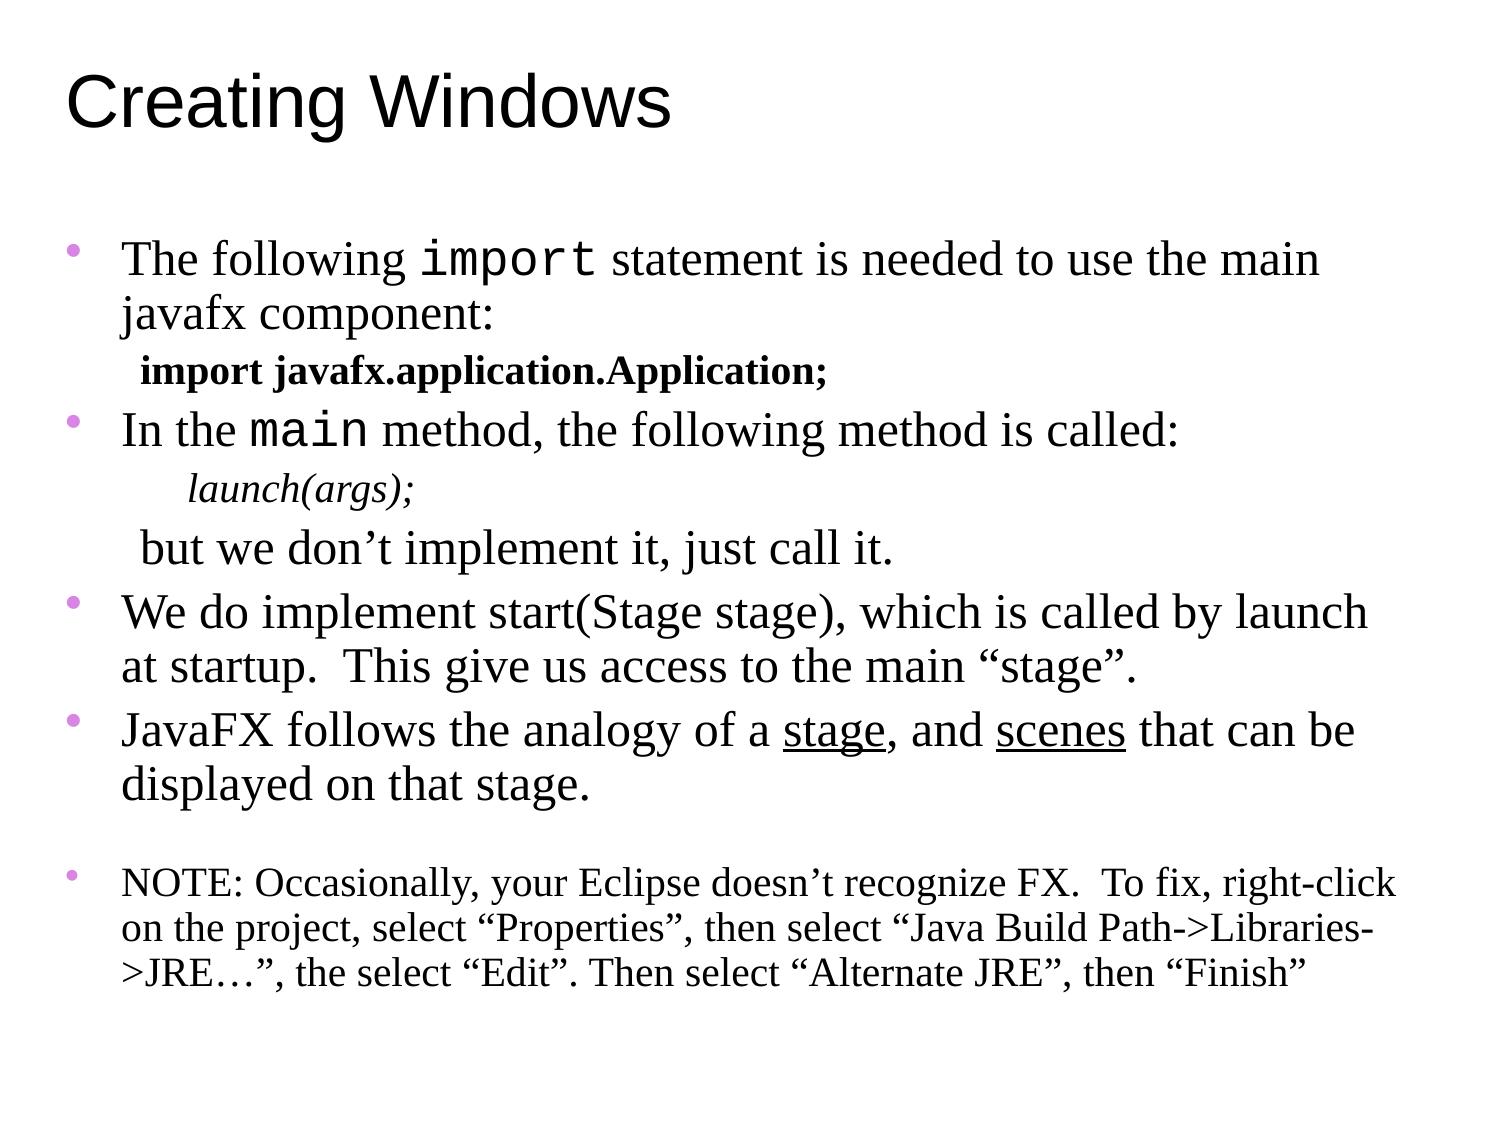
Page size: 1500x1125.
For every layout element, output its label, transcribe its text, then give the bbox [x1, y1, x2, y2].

title Creating Windows [49, 49, 1463, 151]
list The following import statement is needed to use the main javafx component: import javafx.application.Application; In the main method, the following method is called: launch(args); but we don’t implement it, just call it. We do implement start(Stage stage), which is called by launch at startup. This give us access to the main “stage”. JavaFX follows the analogy of a stage, and scenes that can be displayed on that stage. NOTE: Occasionally, your Eclipse doesn’t recognize FX. To fix, right-click on the project, select “Properties”, then select “Java Build Path->Libraries->JRE…”, the select “Edit”. Then select “Alternate JRE”, then “Finish” [49, 224, 1411, 976]
